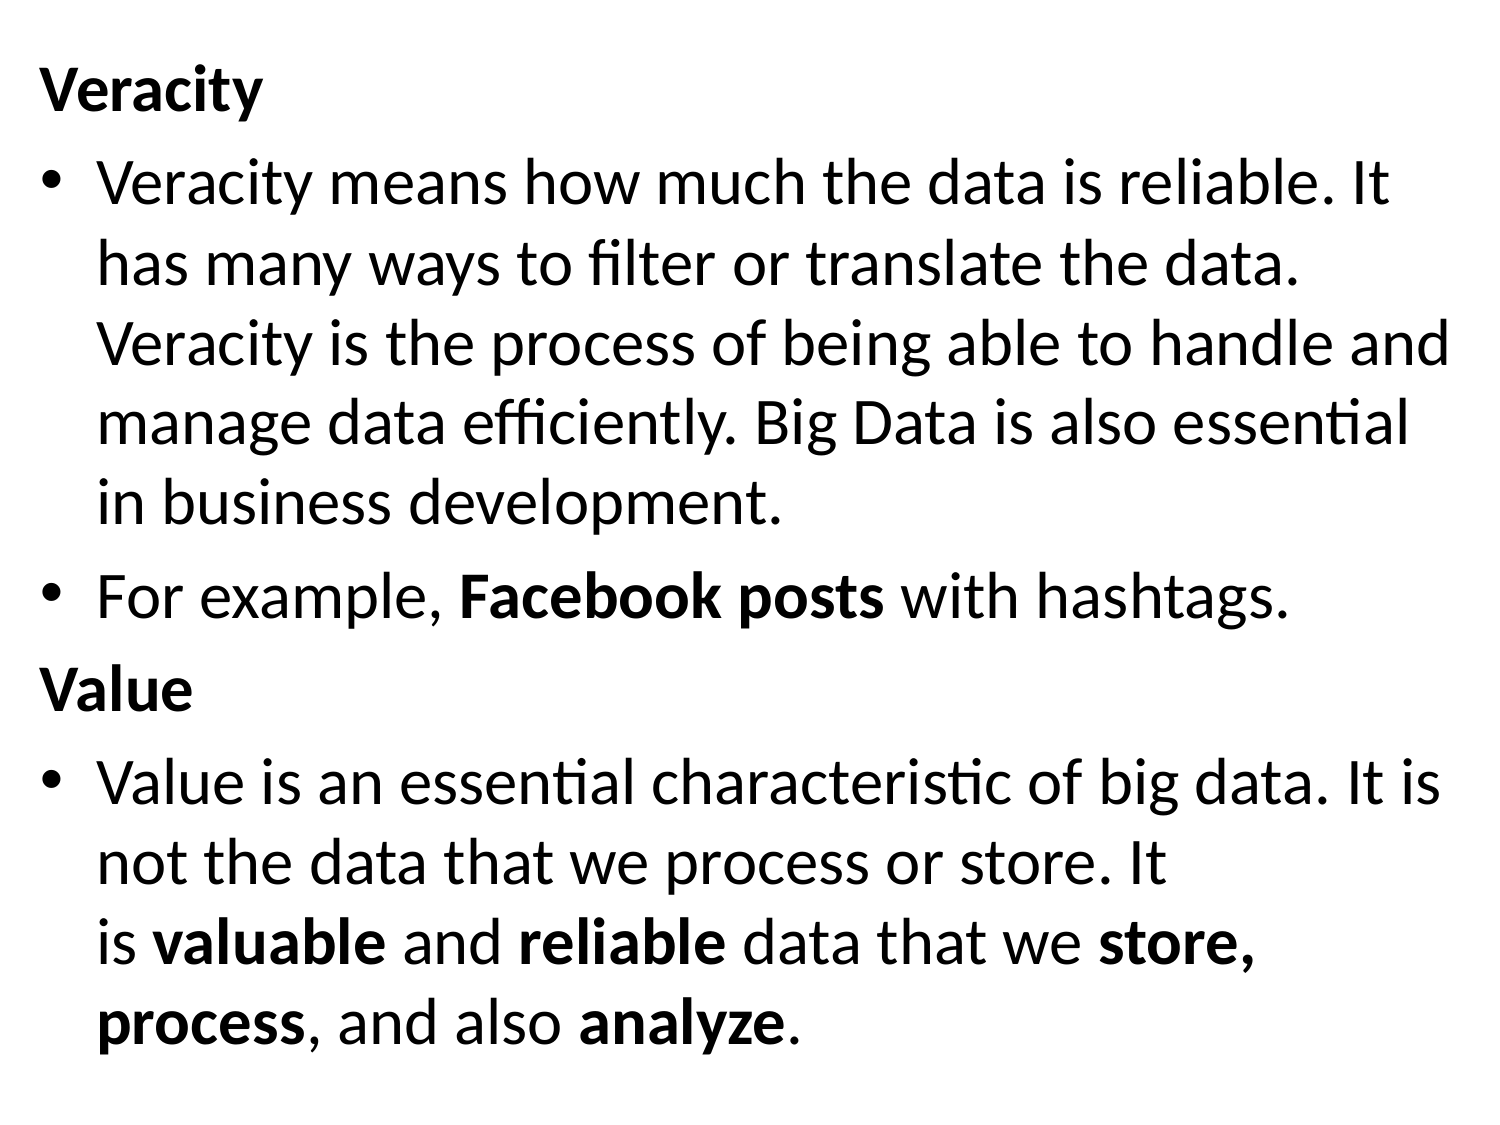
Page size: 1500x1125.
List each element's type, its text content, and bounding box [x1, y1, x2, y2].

list Veracity Veracity means how much the data is reliable. It has many ways to filter or translate the data. Veracity is the process of being able to handle and manage data efficiently. Big Data is also essential in business development. For example, Facebook posts with hashtags. Value Value is an essential characteristic of big data. It is not the data that we process or store. It is valuable and reliable data that we store, process, and also analyze. [24, 37, 1475, 1125]
